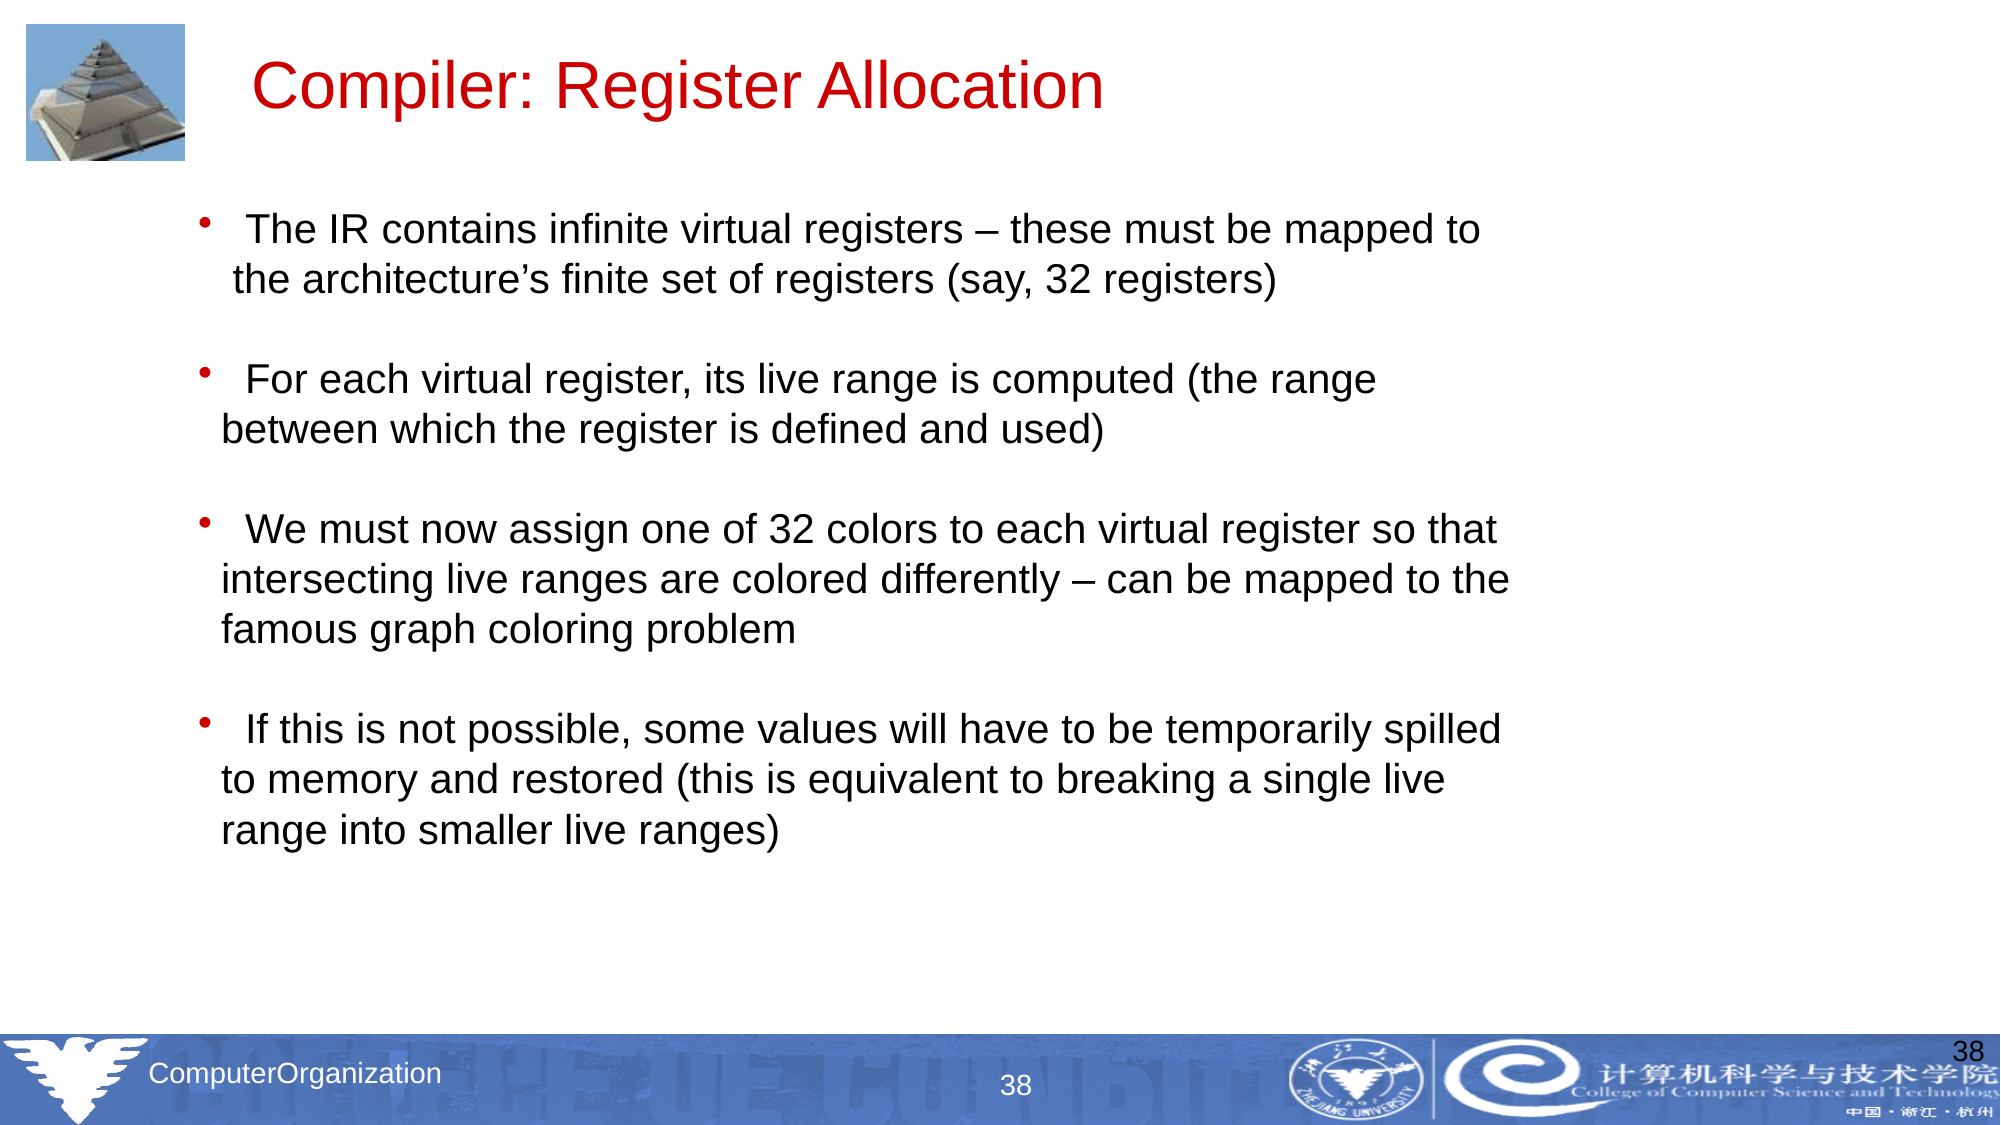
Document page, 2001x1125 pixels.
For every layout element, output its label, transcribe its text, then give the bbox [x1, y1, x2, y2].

picture [0, 1034, 2000, 1125]
text_box Compiler: Register Allocation [236, 34, 1122, 129]
slide_number 38 [1687, 1024, 2000, 1101]
picture [26, 24, 185, 161]
text_box The IR contains infinite virtual registers – these must be mapped to the architecture’s finite set of registers (say, 32 registers) For each virtual register, its live range is computed (the range between which the register is defined and used) We must now assign one of 32 colors to each virtual register so that intersecting live ranges are colored differently – can be mapped to the famous graph coloring problem If this is not possible, some values will have to be temporarily spilled to memory and restored (this is equivalent to breaking a single live range into smaller live ranges) [183, 194, 1526, 860]
